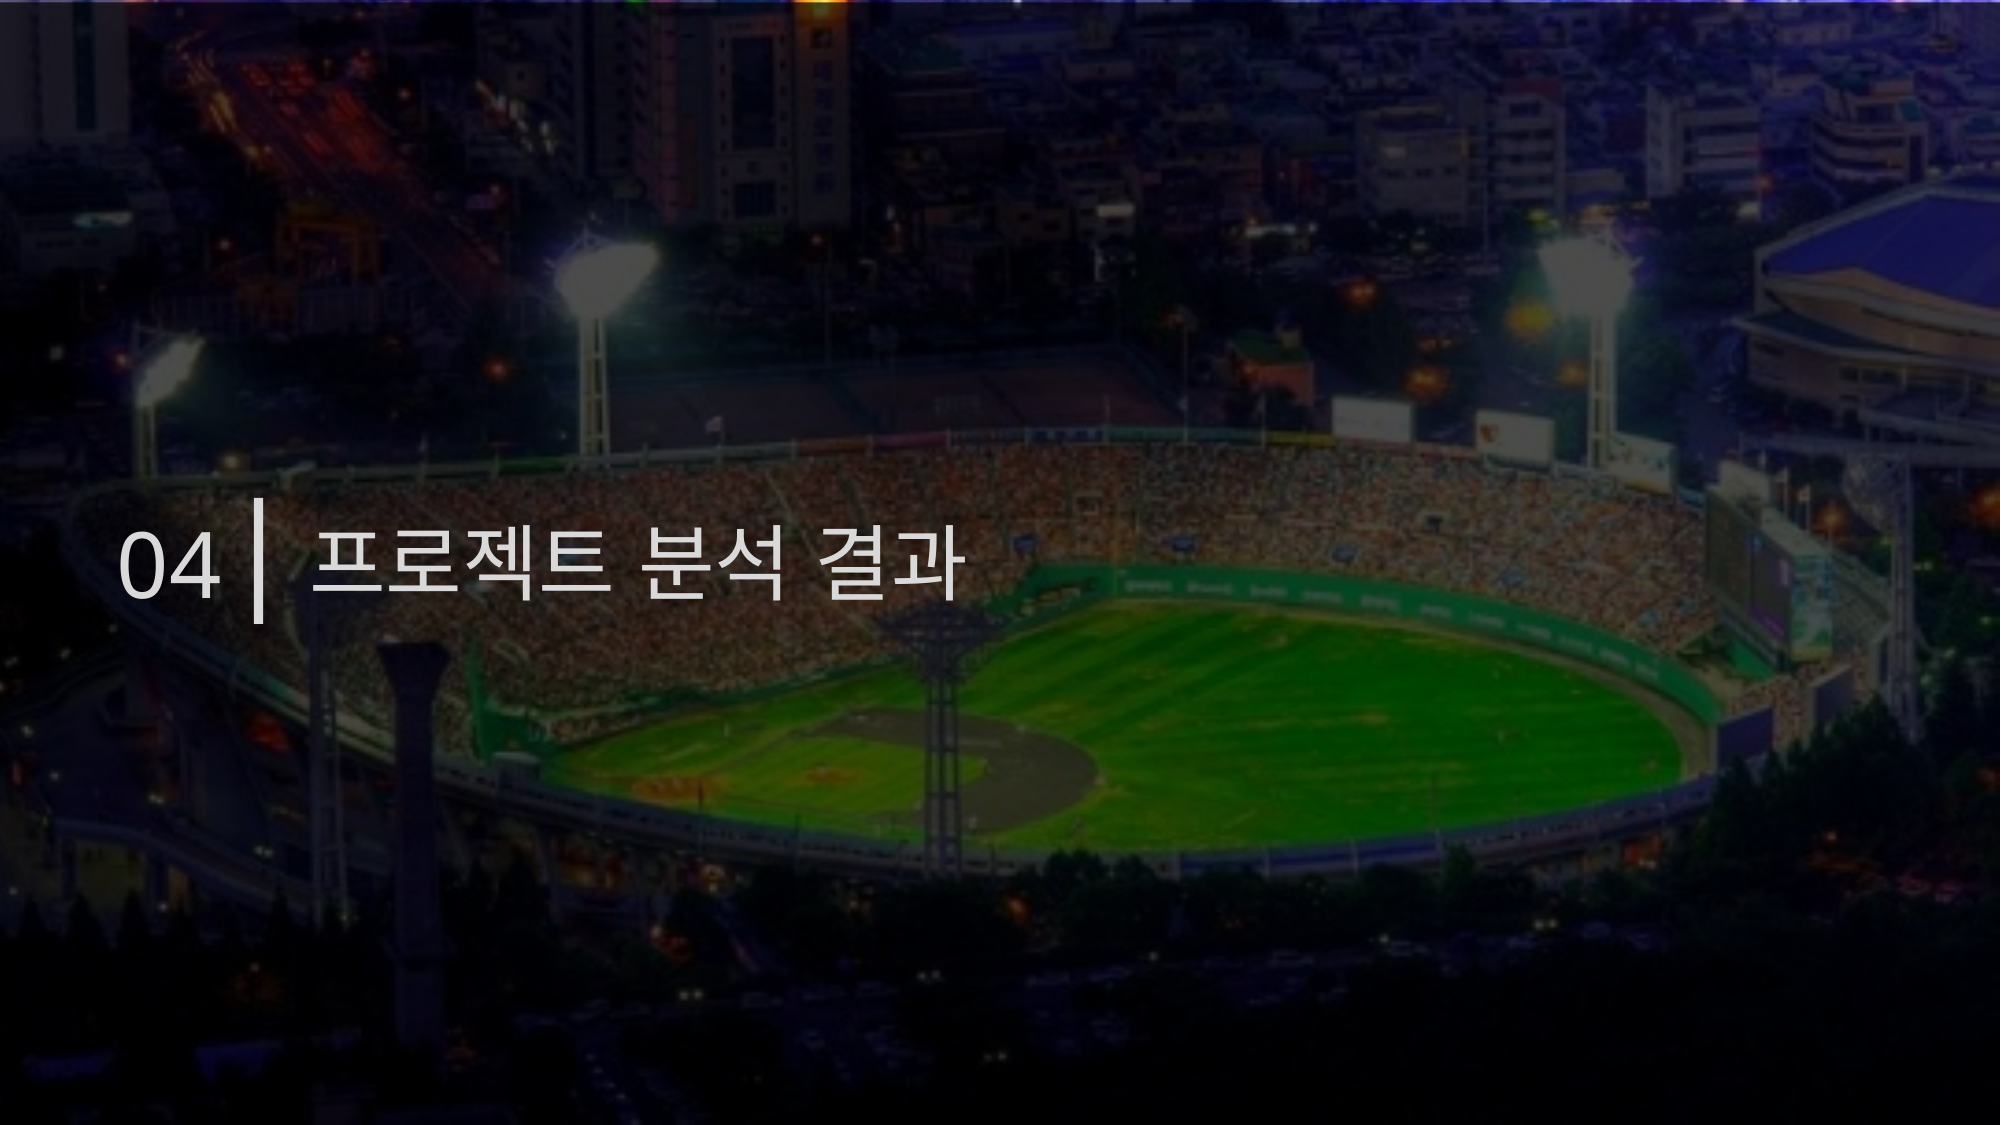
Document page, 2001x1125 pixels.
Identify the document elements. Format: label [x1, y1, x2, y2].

text_box [102, 497, 973, 625]
picture [0, 0, 2000, 1125]
